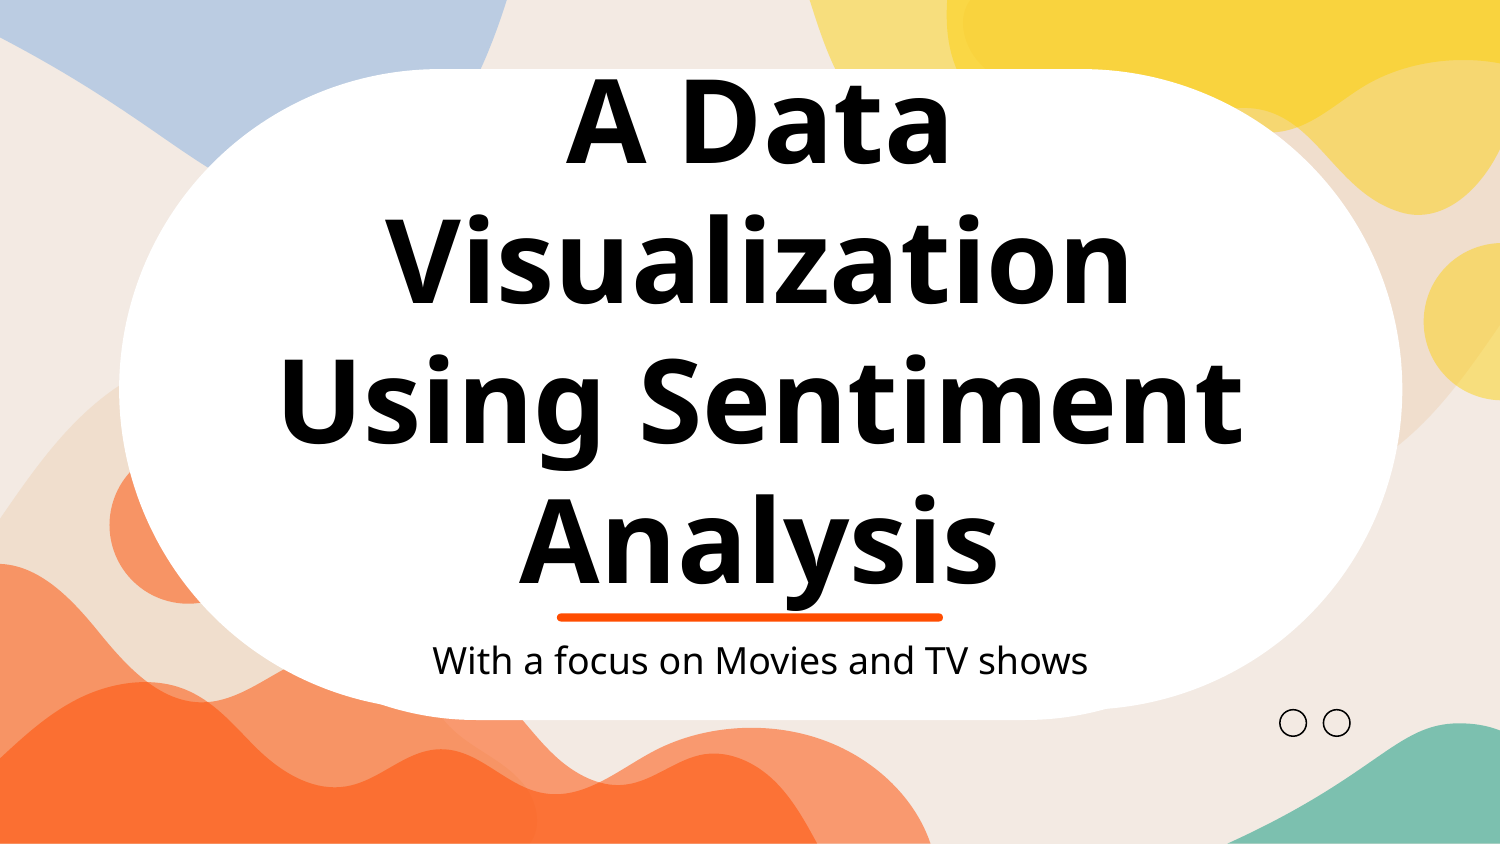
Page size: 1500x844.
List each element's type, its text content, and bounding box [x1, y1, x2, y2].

text_box [119, 69, 1403, 601]
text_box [1279, 709, 1351, 737]
title A Data Visualization Using Sentiment Analysis [198, 308, 1323, 622]
text_box [556, 613, 943, 622]
subtitle With a focus on Movies and TV shows [369, 621, 1153, 698]
text_box [219, 622, 1303, 710]
